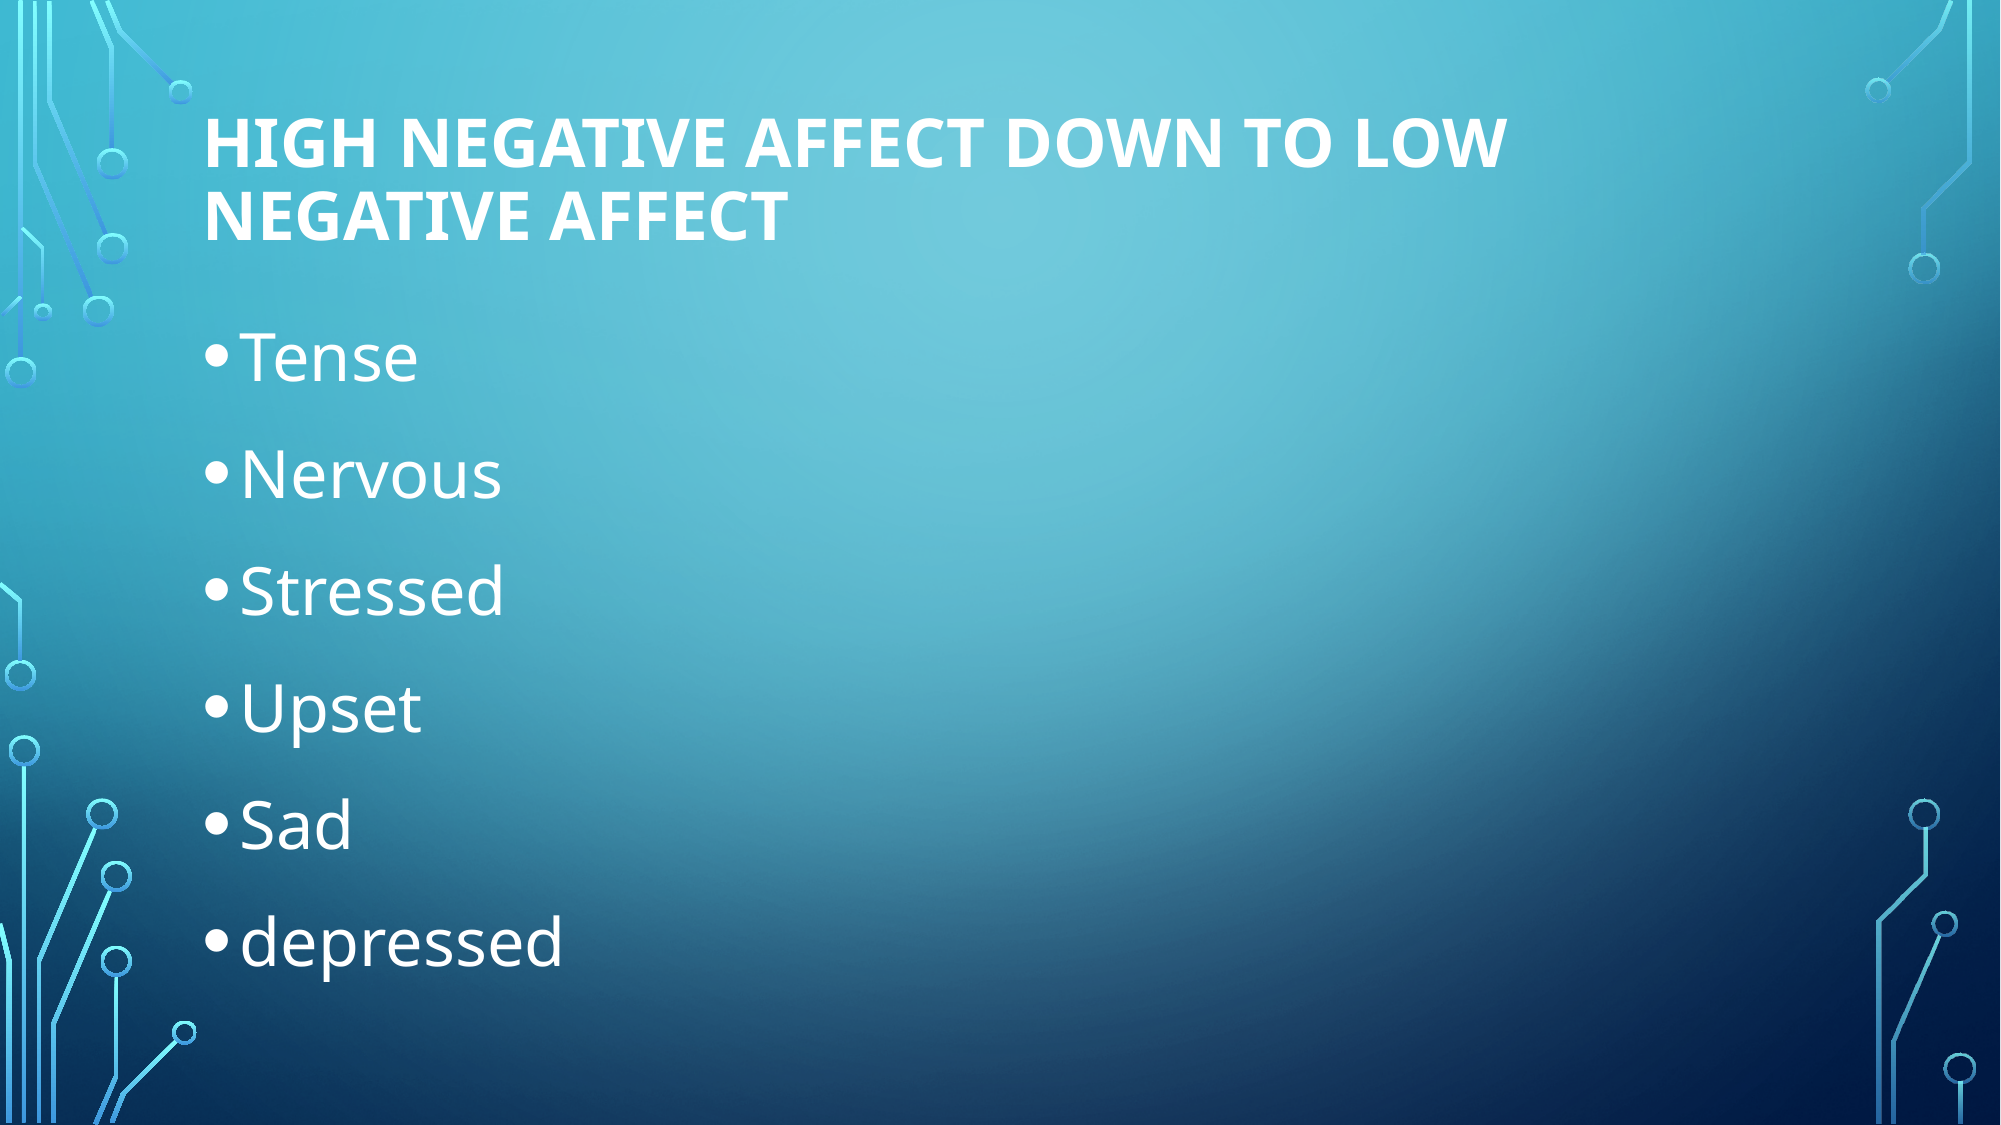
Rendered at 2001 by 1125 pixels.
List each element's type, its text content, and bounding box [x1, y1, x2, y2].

list Tense Nervous Stressed Upset Sad depressed [187, 291, 1813, 1005]
title High negative affect down to Low negative affect [187, 101, 1813, 291]
